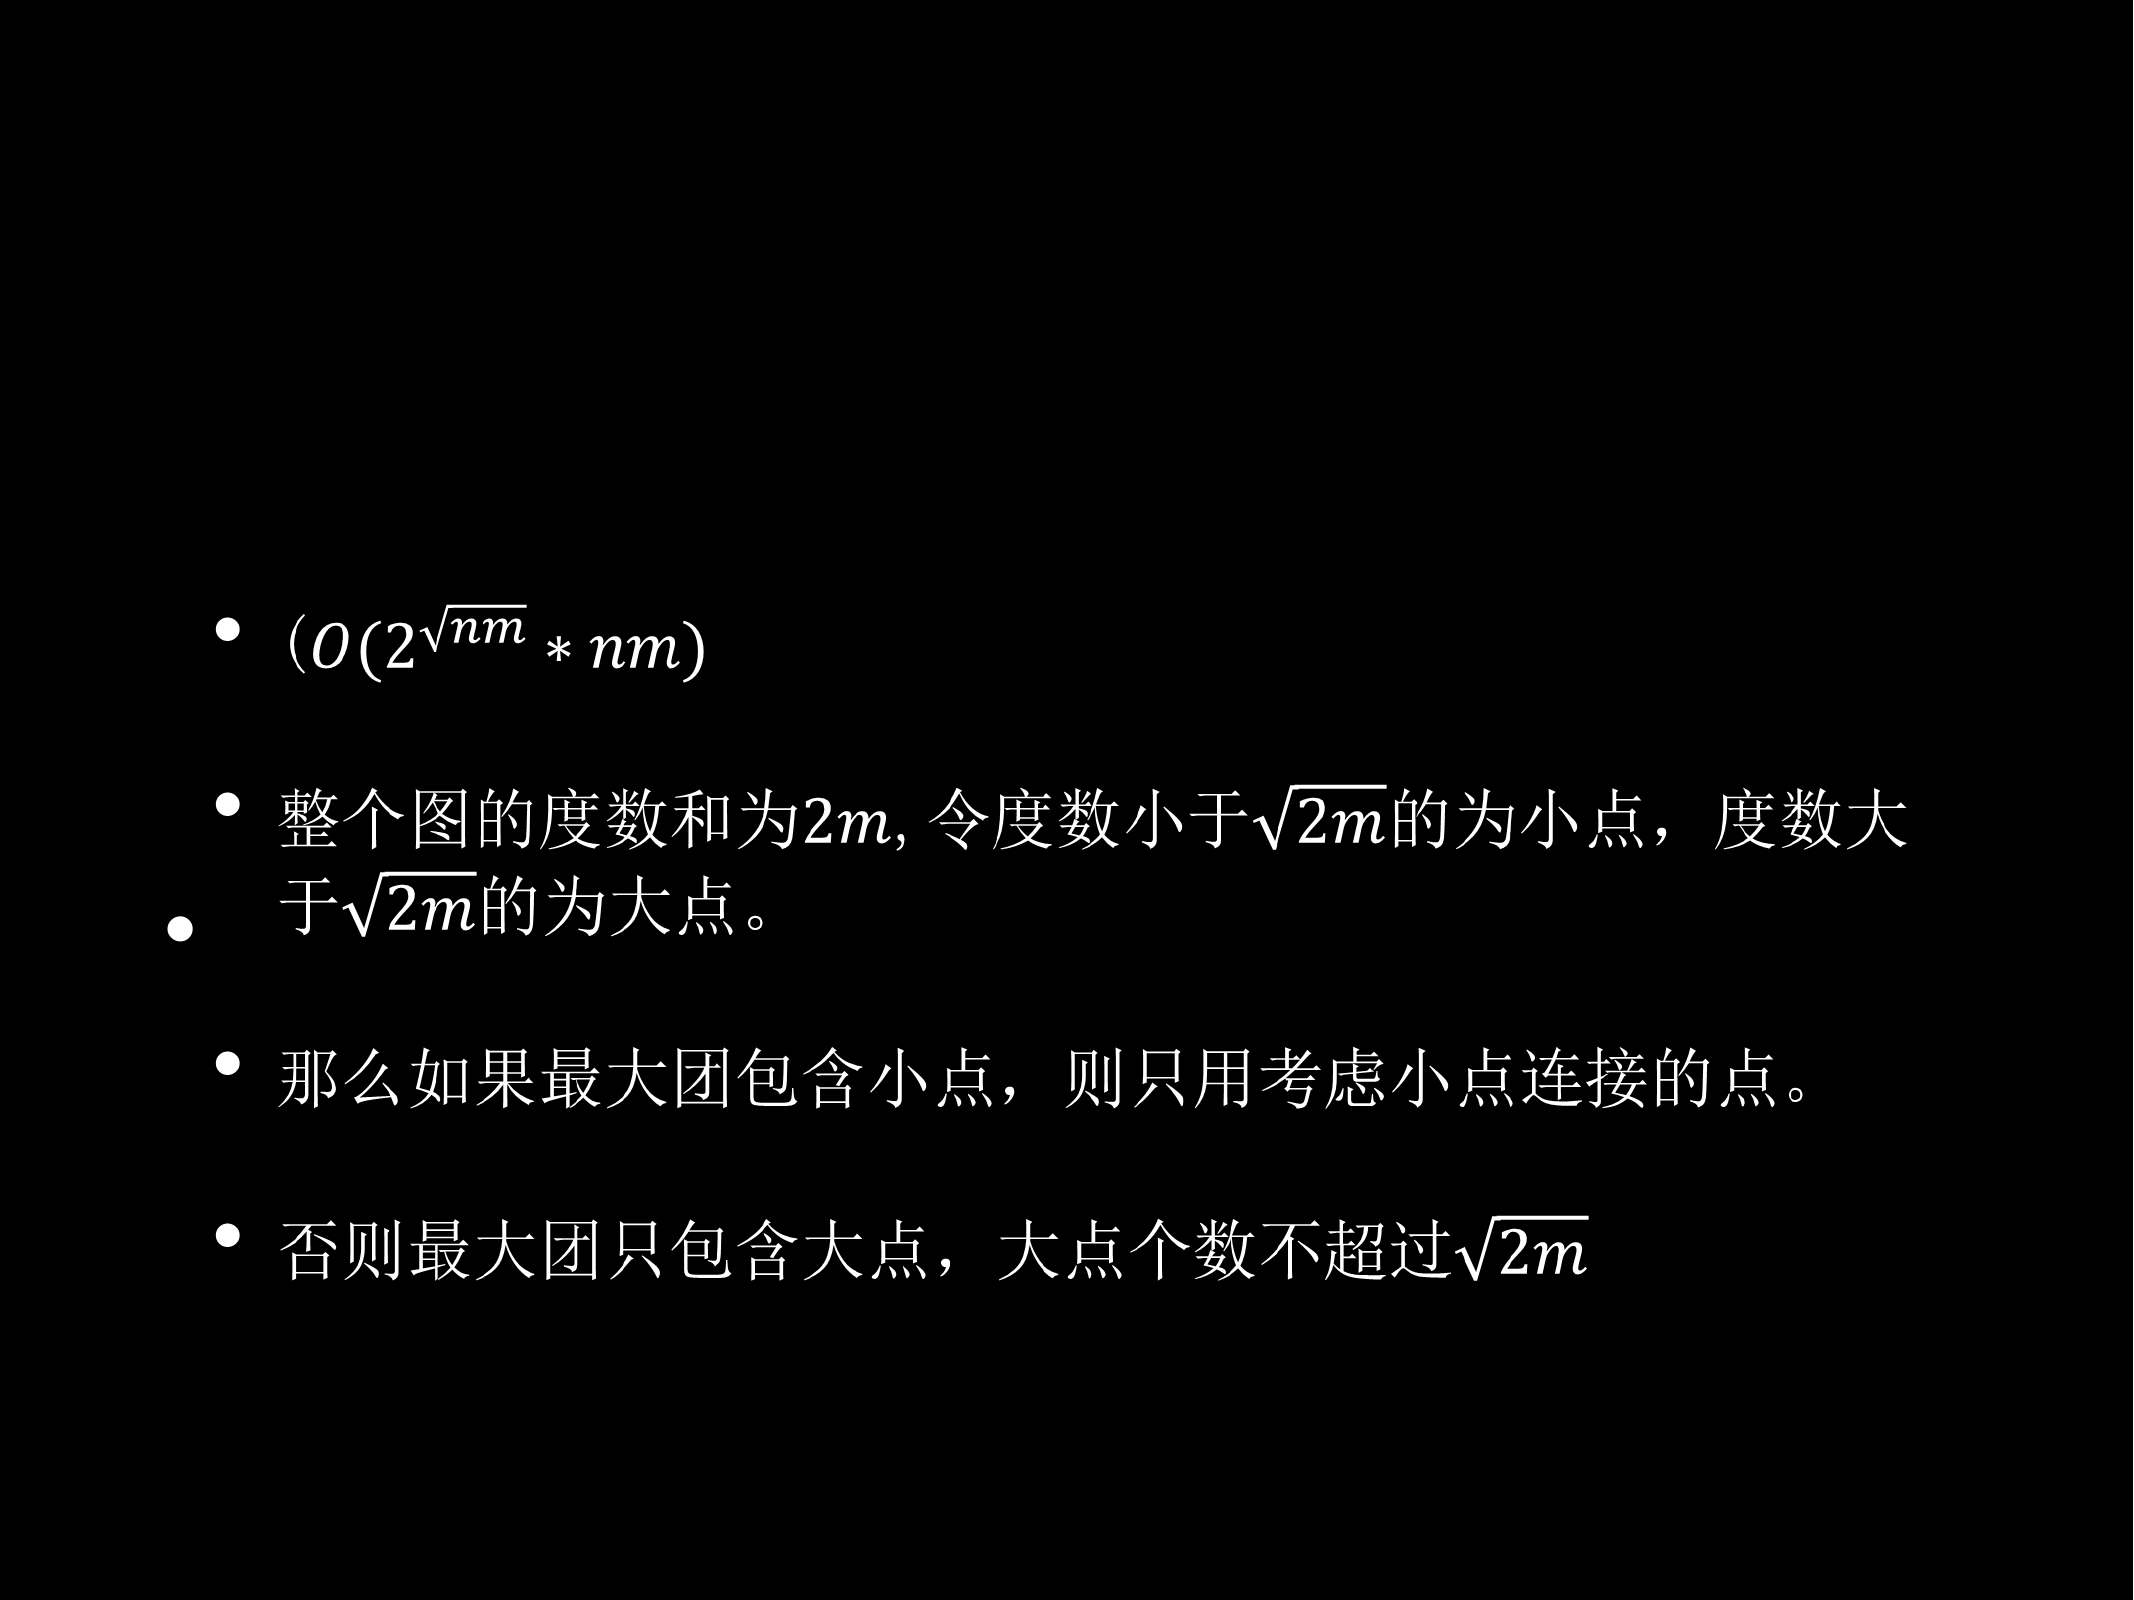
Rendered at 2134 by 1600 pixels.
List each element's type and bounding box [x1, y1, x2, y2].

list [155, 424, 1978, 1457]
